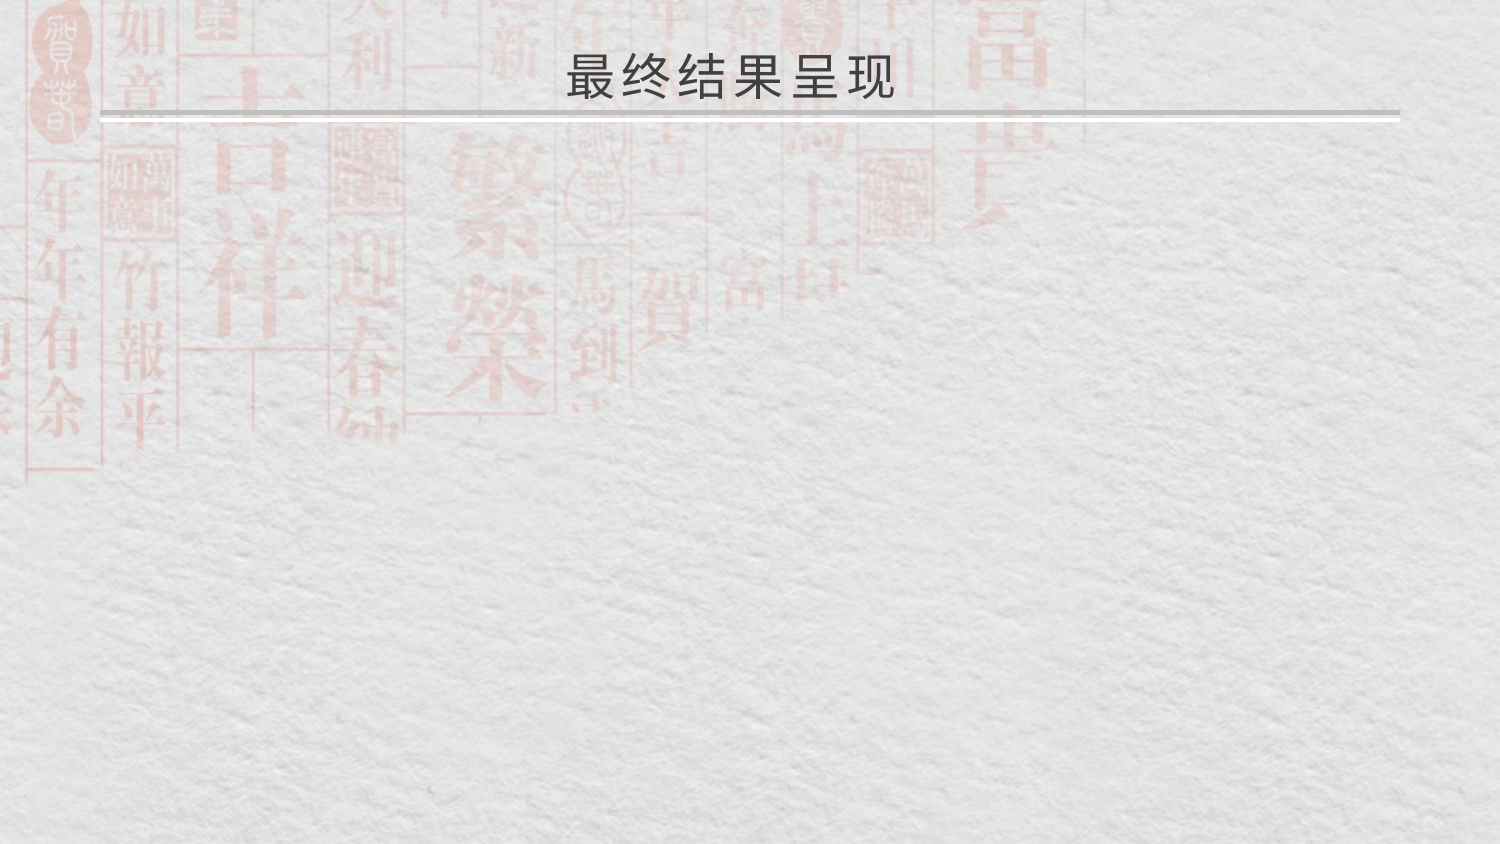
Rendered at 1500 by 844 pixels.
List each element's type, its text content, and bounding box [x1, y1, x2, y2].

picture [0, 0, 1500, 844]
text_box 最终结果呈现 [550, 38, 912, 113]
